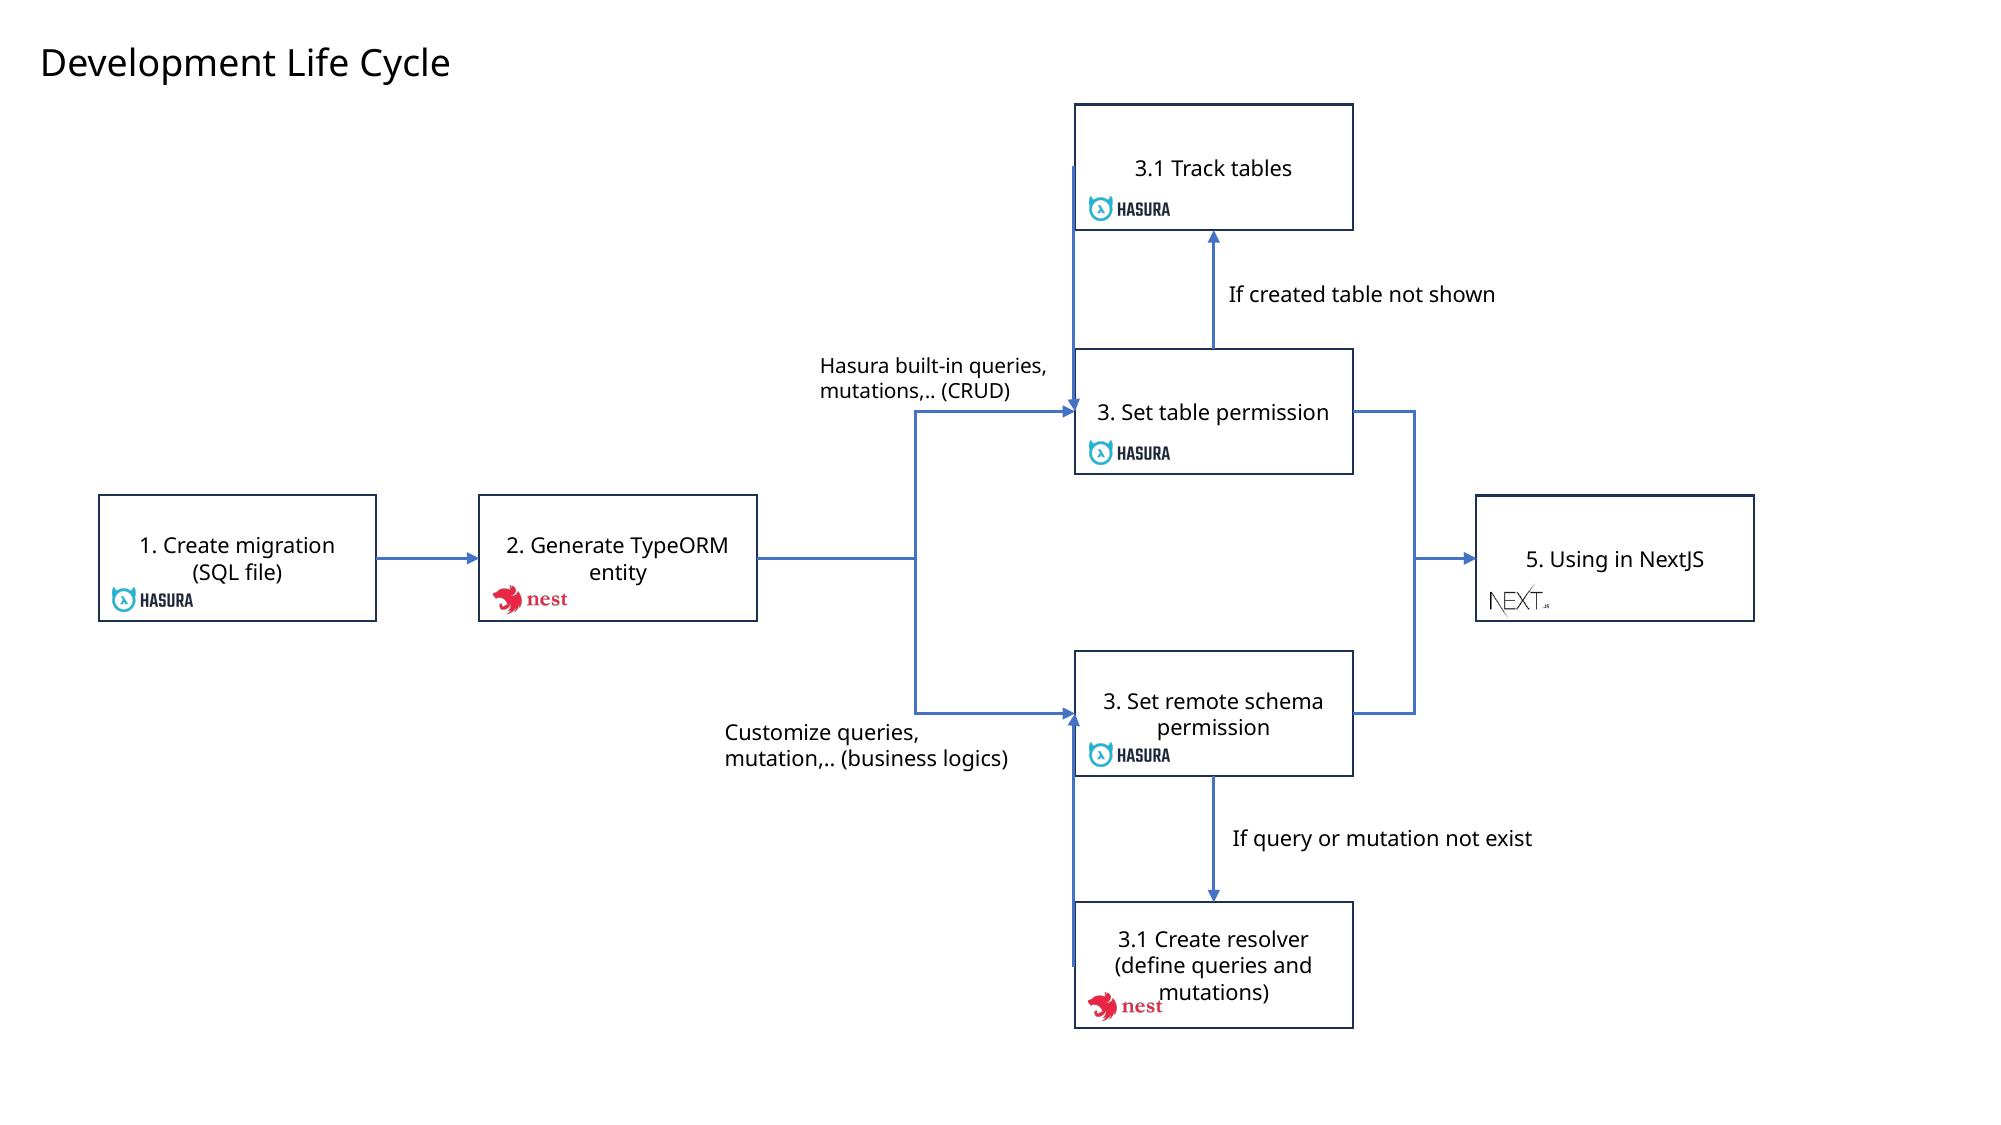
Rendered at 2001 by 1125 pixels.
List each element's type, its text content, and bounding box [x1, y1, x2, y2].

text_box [756, 558, 1075, 714]
picture [1089, 440, 1170, 465]
text_box 5. Using in NextJS [1477, 494, 1755, 622]
text_box 3. Set remote schema permission [1075, 650, 1354, 777]
picture [1490, 582, 1549, 619]
picture [1082, 985, 1168, 1028]
picture [1089, 742, 1170, 767]
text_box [1074, 713, 1078, 966]
text_box 2. Generate TypeORM entity [478, 494, 756, 622]
text_box 1. Create migration (SQL file) [98, 494, 377, 622]
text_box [1352, 558, 1477, 714]
picture [486, 578, 573, 621]
text_box 3.1 Track tables [1074, 103, 1354, 231]
text_box Customize queries, mutation,.. (business logics) [709, 710, 1037, 778]
text_box Hasura built-in queries, mutations,.. (CRUD) [804, 345, 1074, 411]
text_box 3. Set table permission [1075, 348, 1354, 475]
text_box If query or mutation not exist [1217, 817, 1548, 859]
text_box If created table not shown [1214, 273, 1512, 315]
picture [1089, 196, 1170, 221]
text_box 3.1 Create resolver (define queries and mutations) [1074, 901, 1354, 1029]
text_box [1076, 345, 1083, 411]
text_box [1352, 411, 1477, 558]
text_box Development Life Cycle [24, 31, 467, 92]
picture [112, 587, 194, 612]
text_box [756, 411, 1075, 558]
